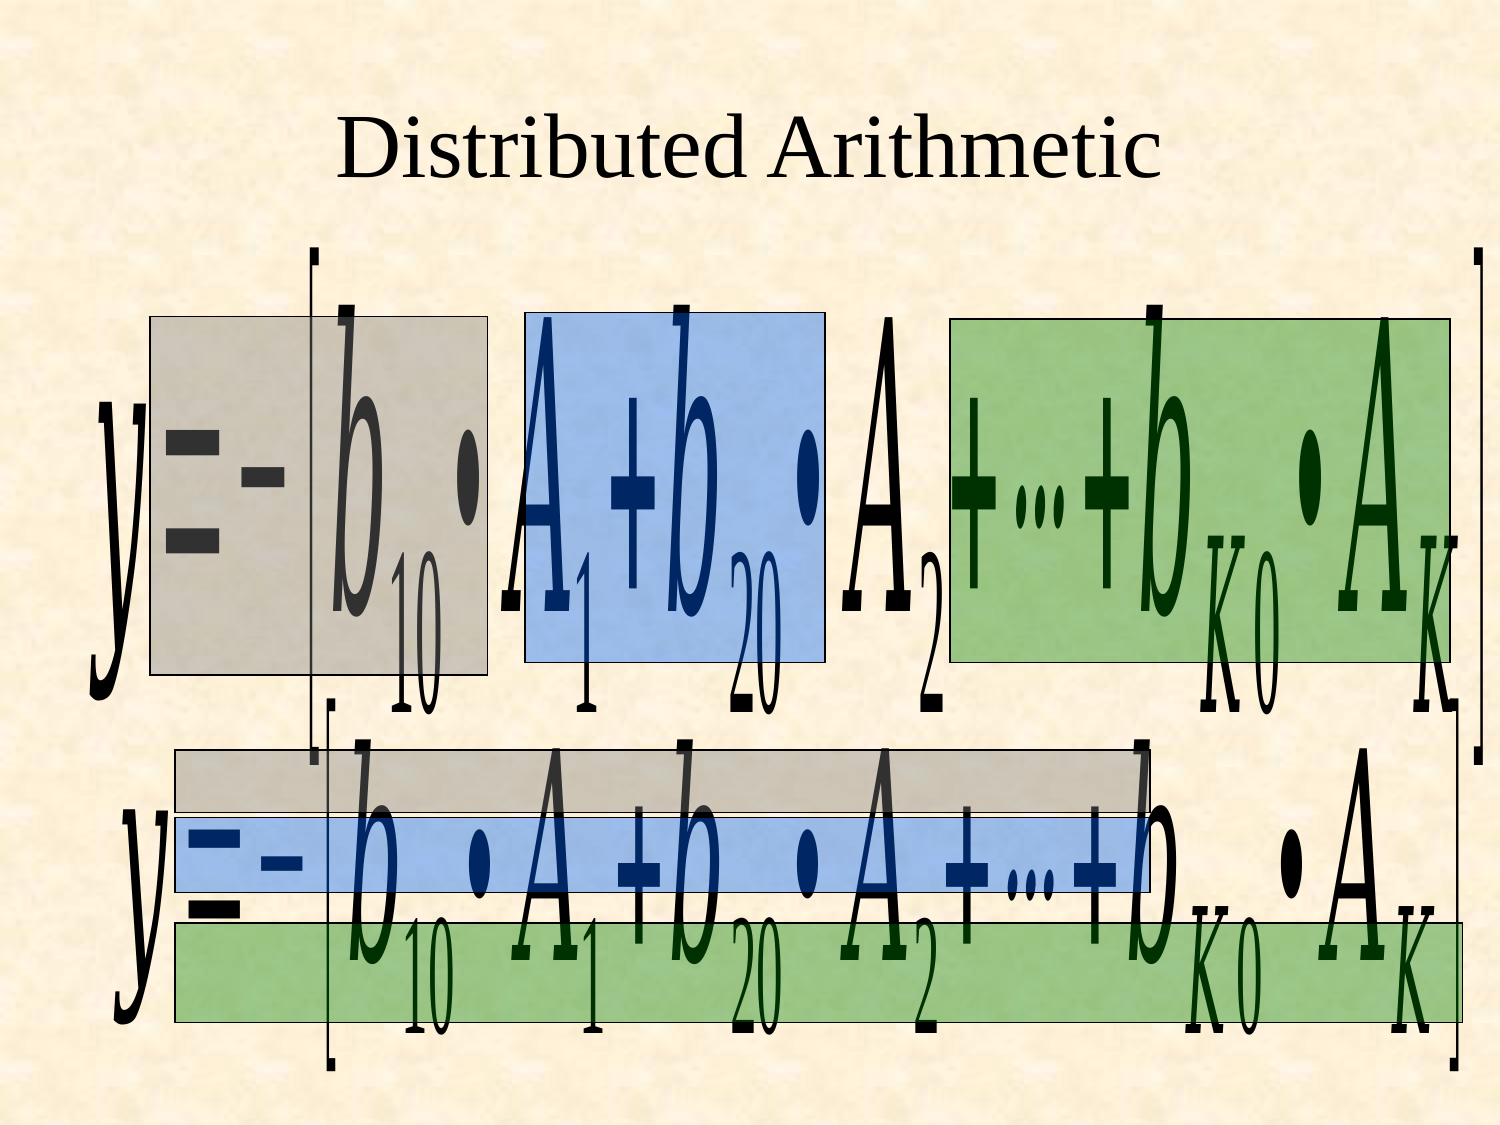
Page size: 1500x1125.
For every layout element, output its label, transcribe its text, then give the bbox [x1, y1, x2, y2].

text_box [150, 316, 488, 675]
picture [0, 0, 1500, 1125]
text_box [524, 312, 825, 663]
text_box [174, 750, 1150, 813]
text_box [174, 922, 1463, 1023]
text_box [950, 318, 1450, 663]
text_box [174, 817, 1150, 893]
title Distributed Arithmetic [112, 46, 1388, 235]
